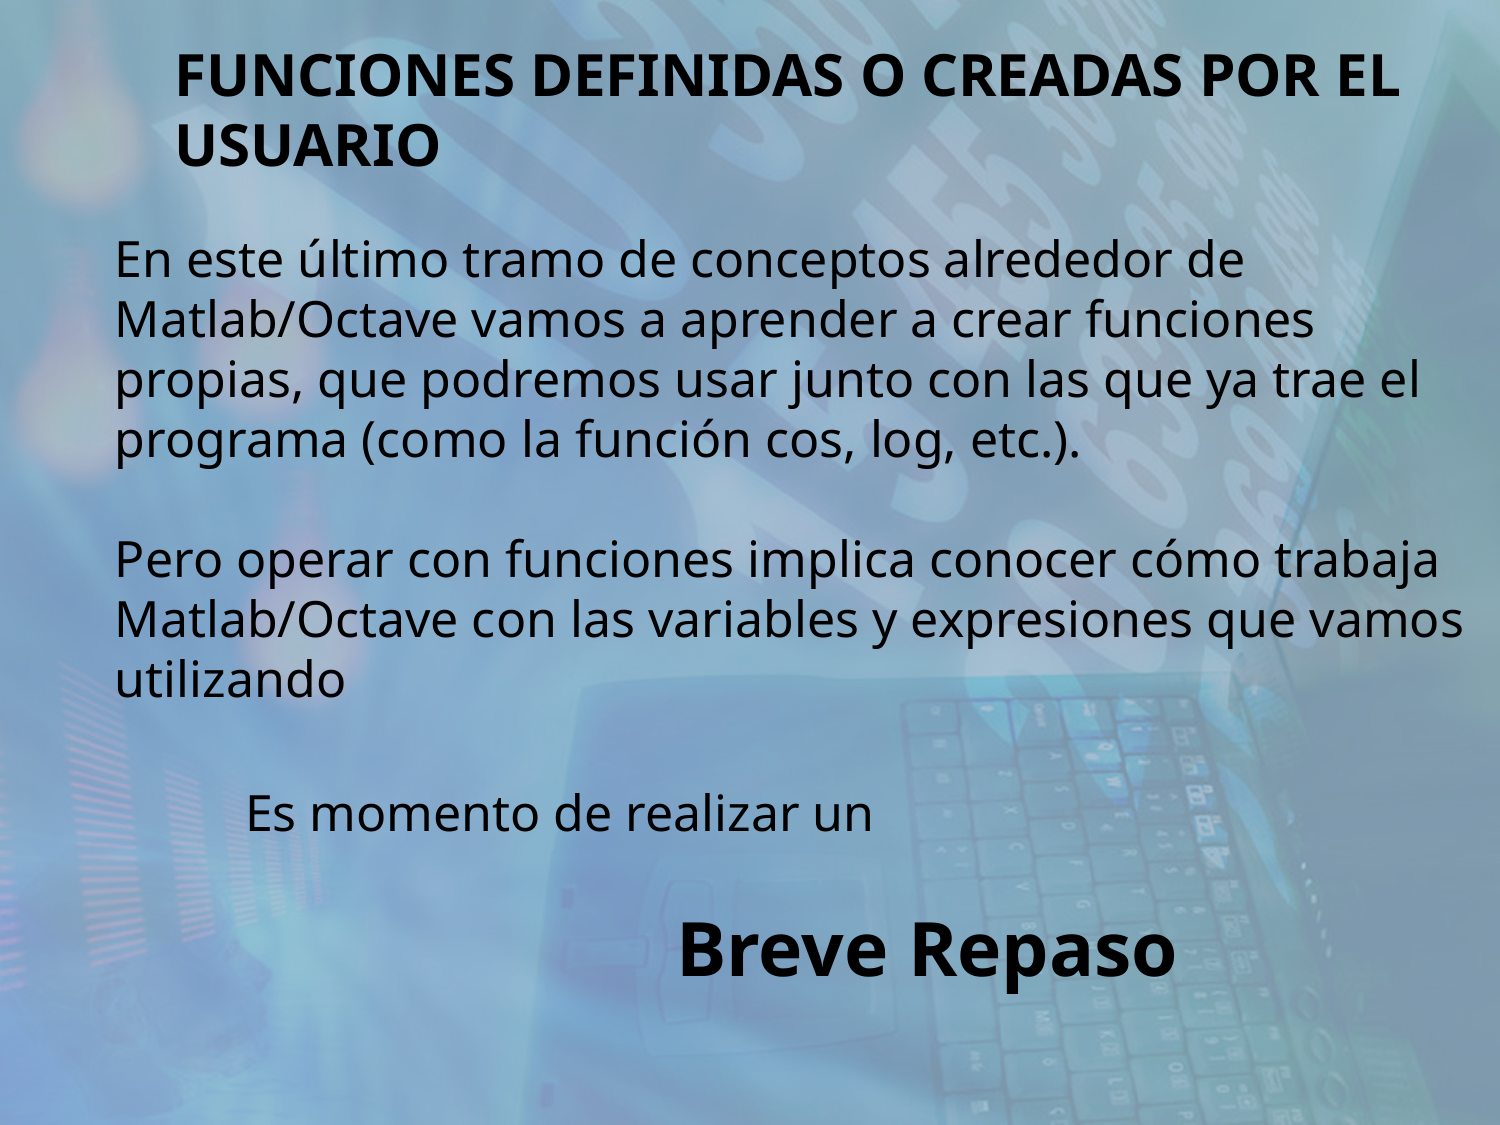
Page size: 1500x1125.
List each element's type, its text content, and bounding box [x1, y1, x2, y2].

text_box Es momento de realizar un Breve Repaso [230, 714, 1500, 1060]
text_box En este último tramo de conceptos alrededor de Matlab/Octave vamos a aprender a crear funciones propias, que podremos usar junto con las que ya trae el programa (como la función cos, log, etc.). Pero operar con funciones implica conocer cómo trabaja Matlab/Octave con las variables y expresiones que vamos utilizando [100, 219, 1495, 715]
text_box FUNCIONES DEFINIDAS O CREADAS POR EL USUARIO [159, 30, 1435, 186]
